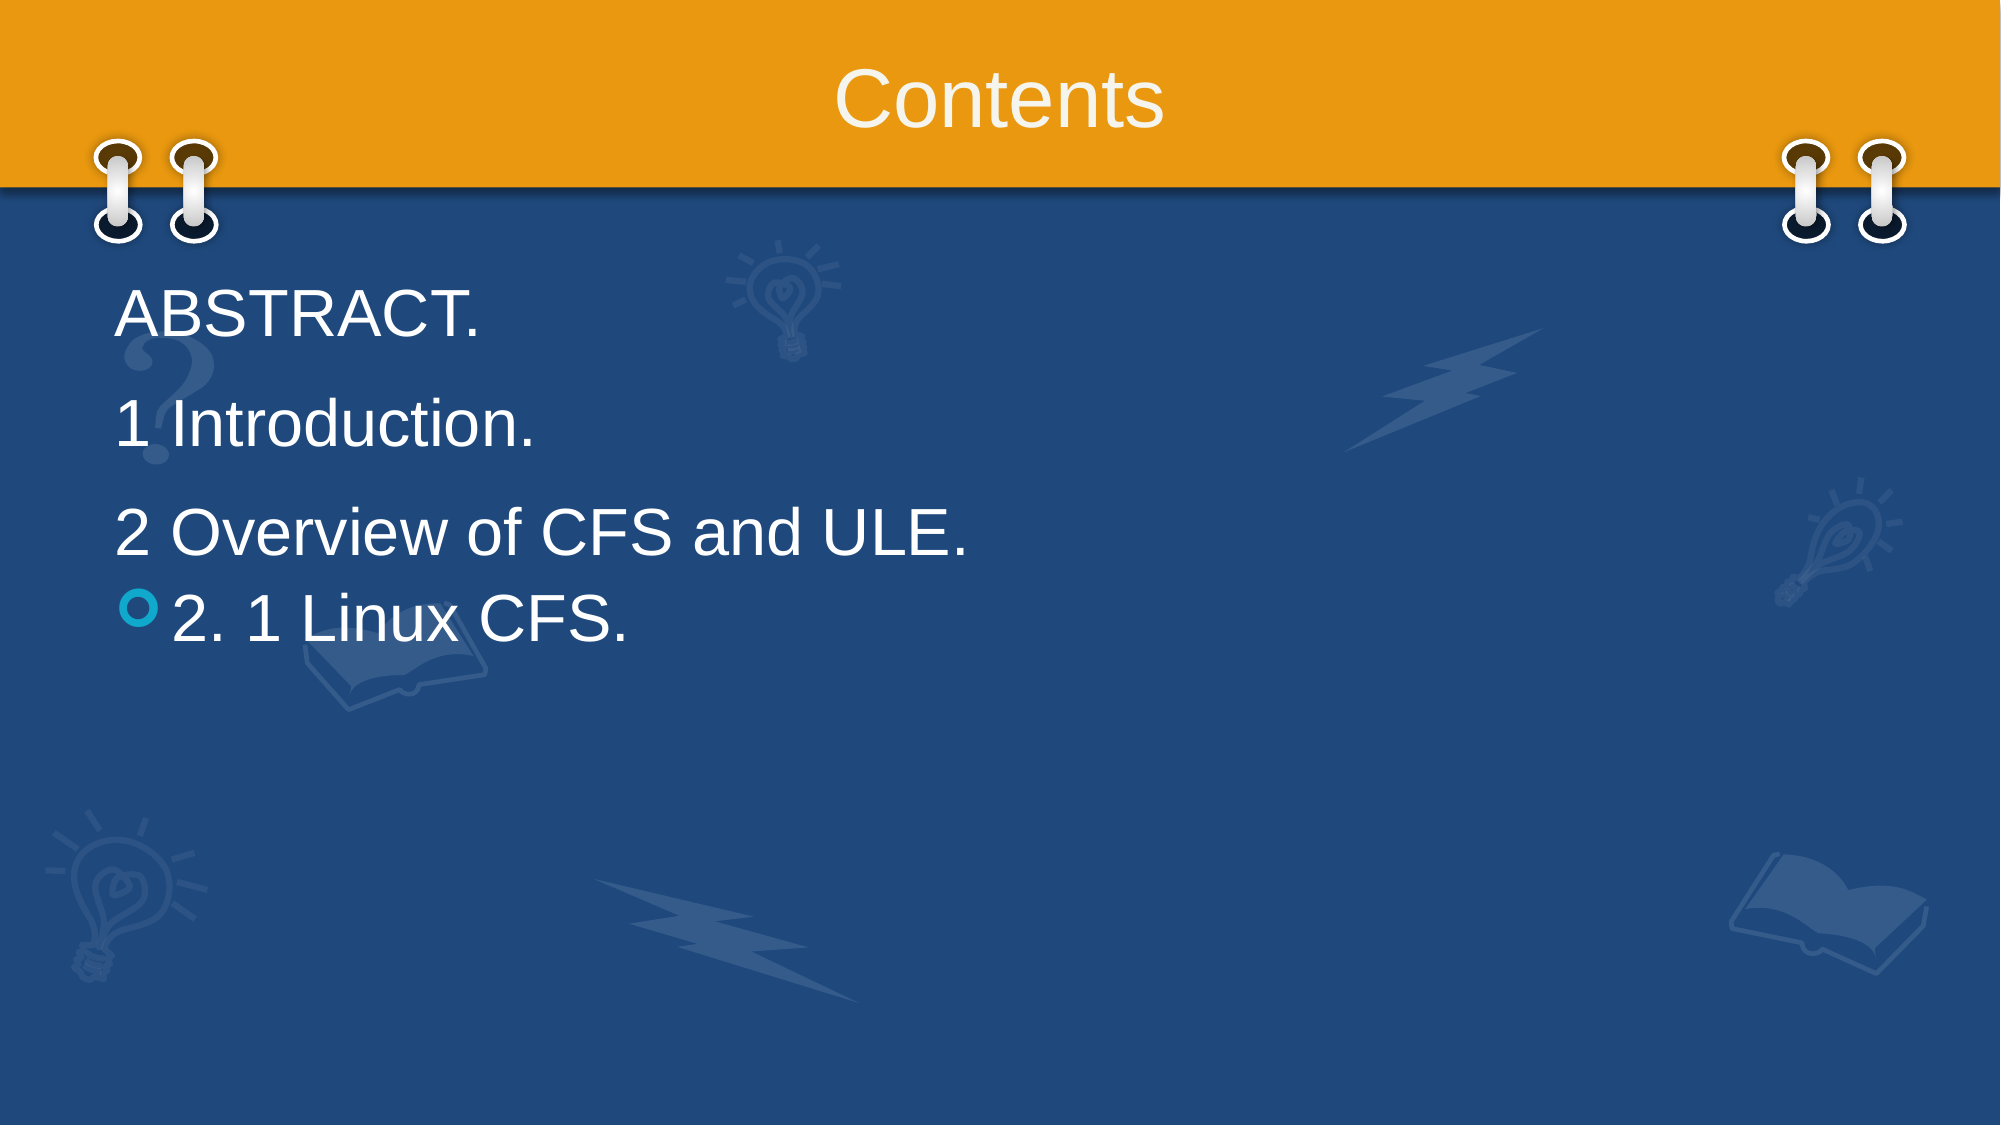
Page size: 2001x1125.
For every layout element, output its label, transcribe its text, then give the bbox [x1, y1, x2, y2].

title Contents [99, 0, 1900, 188]
list ABSTRACT. 1 Introduction. 2 Overview of CFS and ULE. 2. 1 Linux CFS. [99, 262, 1900, 1005]
